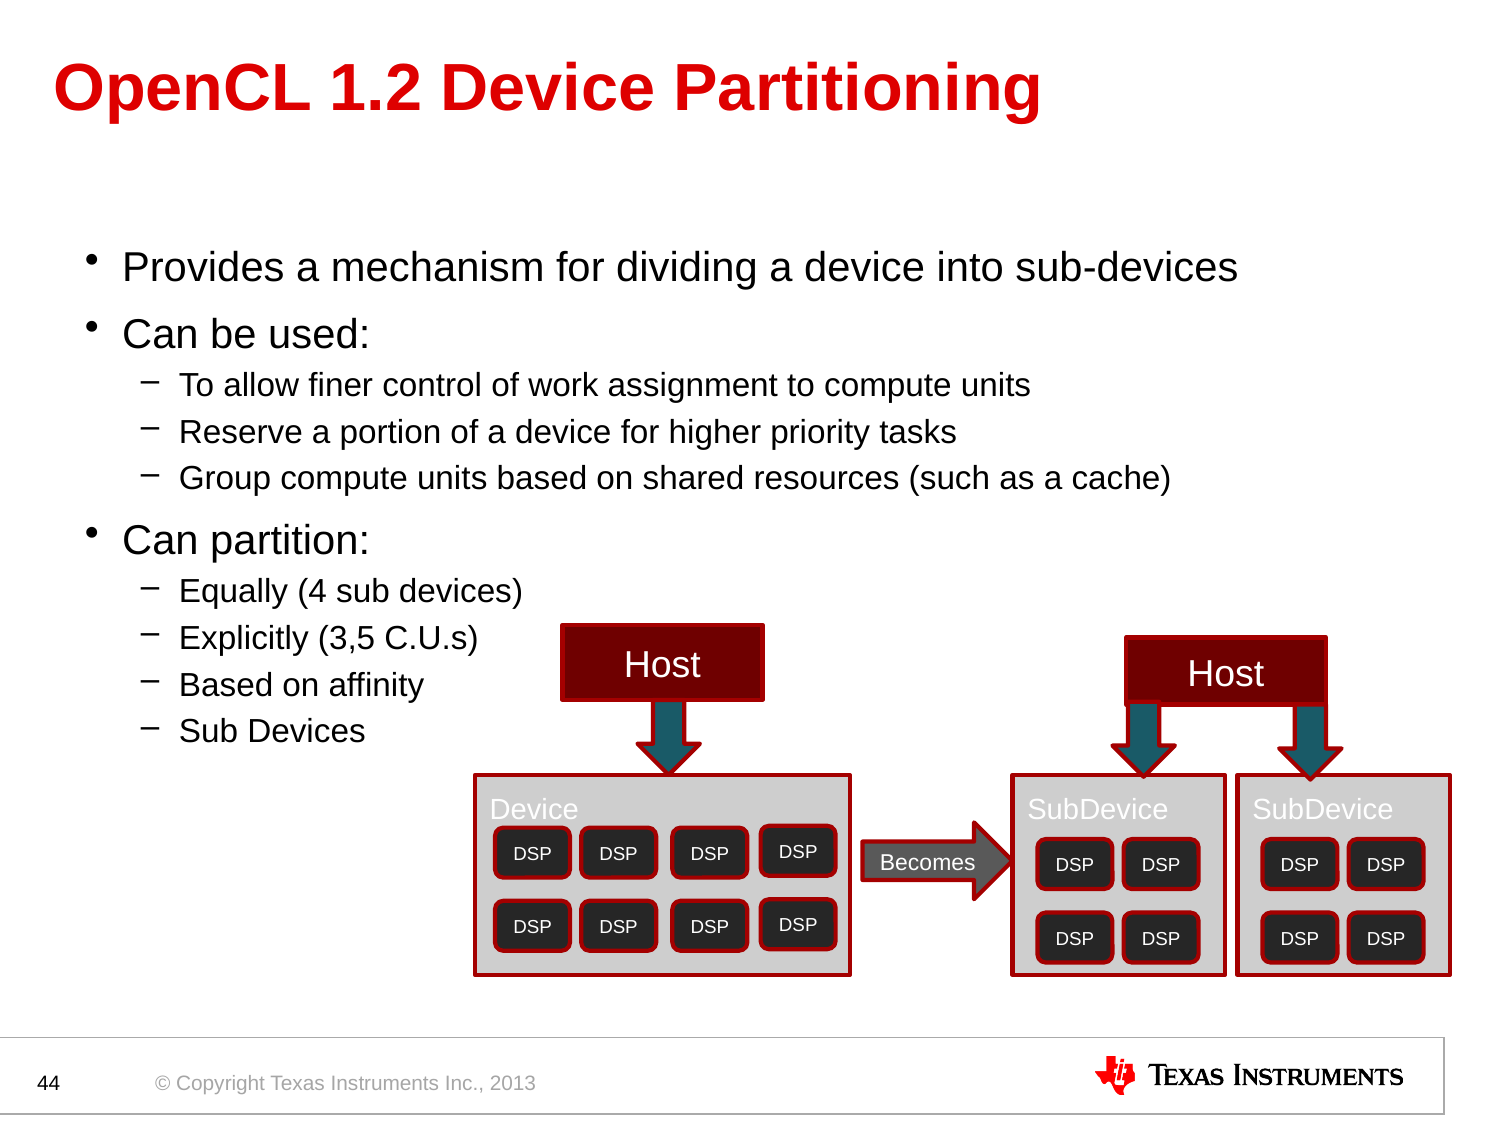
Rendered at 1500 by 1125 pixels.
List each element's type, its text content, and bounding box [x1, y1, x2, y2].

text_box DSP [758, 897, 838, 952]
list Provides a mechanism for dividing a device into sub-devices Can be used: To allow finer control of work assignment to compute units Reserve a portion of a device for higher priority tasks Group compute units based on shared resources (such as a cache) Can partition: Equally (4 sub devices) Explicitly (3,5 C.U.s) Based on affinity Sub Devices [69, 232, 1420, 800]
text_box [1277, 702, 1344, 773]
title OpenCL 1.2 Device Partitioning [38, 23, 1426, 157]
text_box DSP [670, 898, 750, 953]
slide_number 44 [12, 1062, 76, 1097]
text_box DSP [670, 825, 750, 880]
text_box DSP [758, 823, 838, 878]
text_box [635, 697, 702, 778]
picture [1095, 1056, 1403, 1095]
text_box DSP [579, 898, 659, 953]
text_box Becomes [860, 820, 1007, 902]
text_box DSP [492, 898, 573, 953]
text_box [1237, 774, 1451, 976]
text_box Host [1124, 635, 1328, 707]
text_box Host [560, 623, 765, 702]
text_box DSP [492, 825, 573, 880]
text_box Device [473, 773, 852, 977]
text_box DSP [579, 825, 659, 880]
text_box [1012, 774, 1226, 976]
text_box [1110, 699, 1177, 773]
